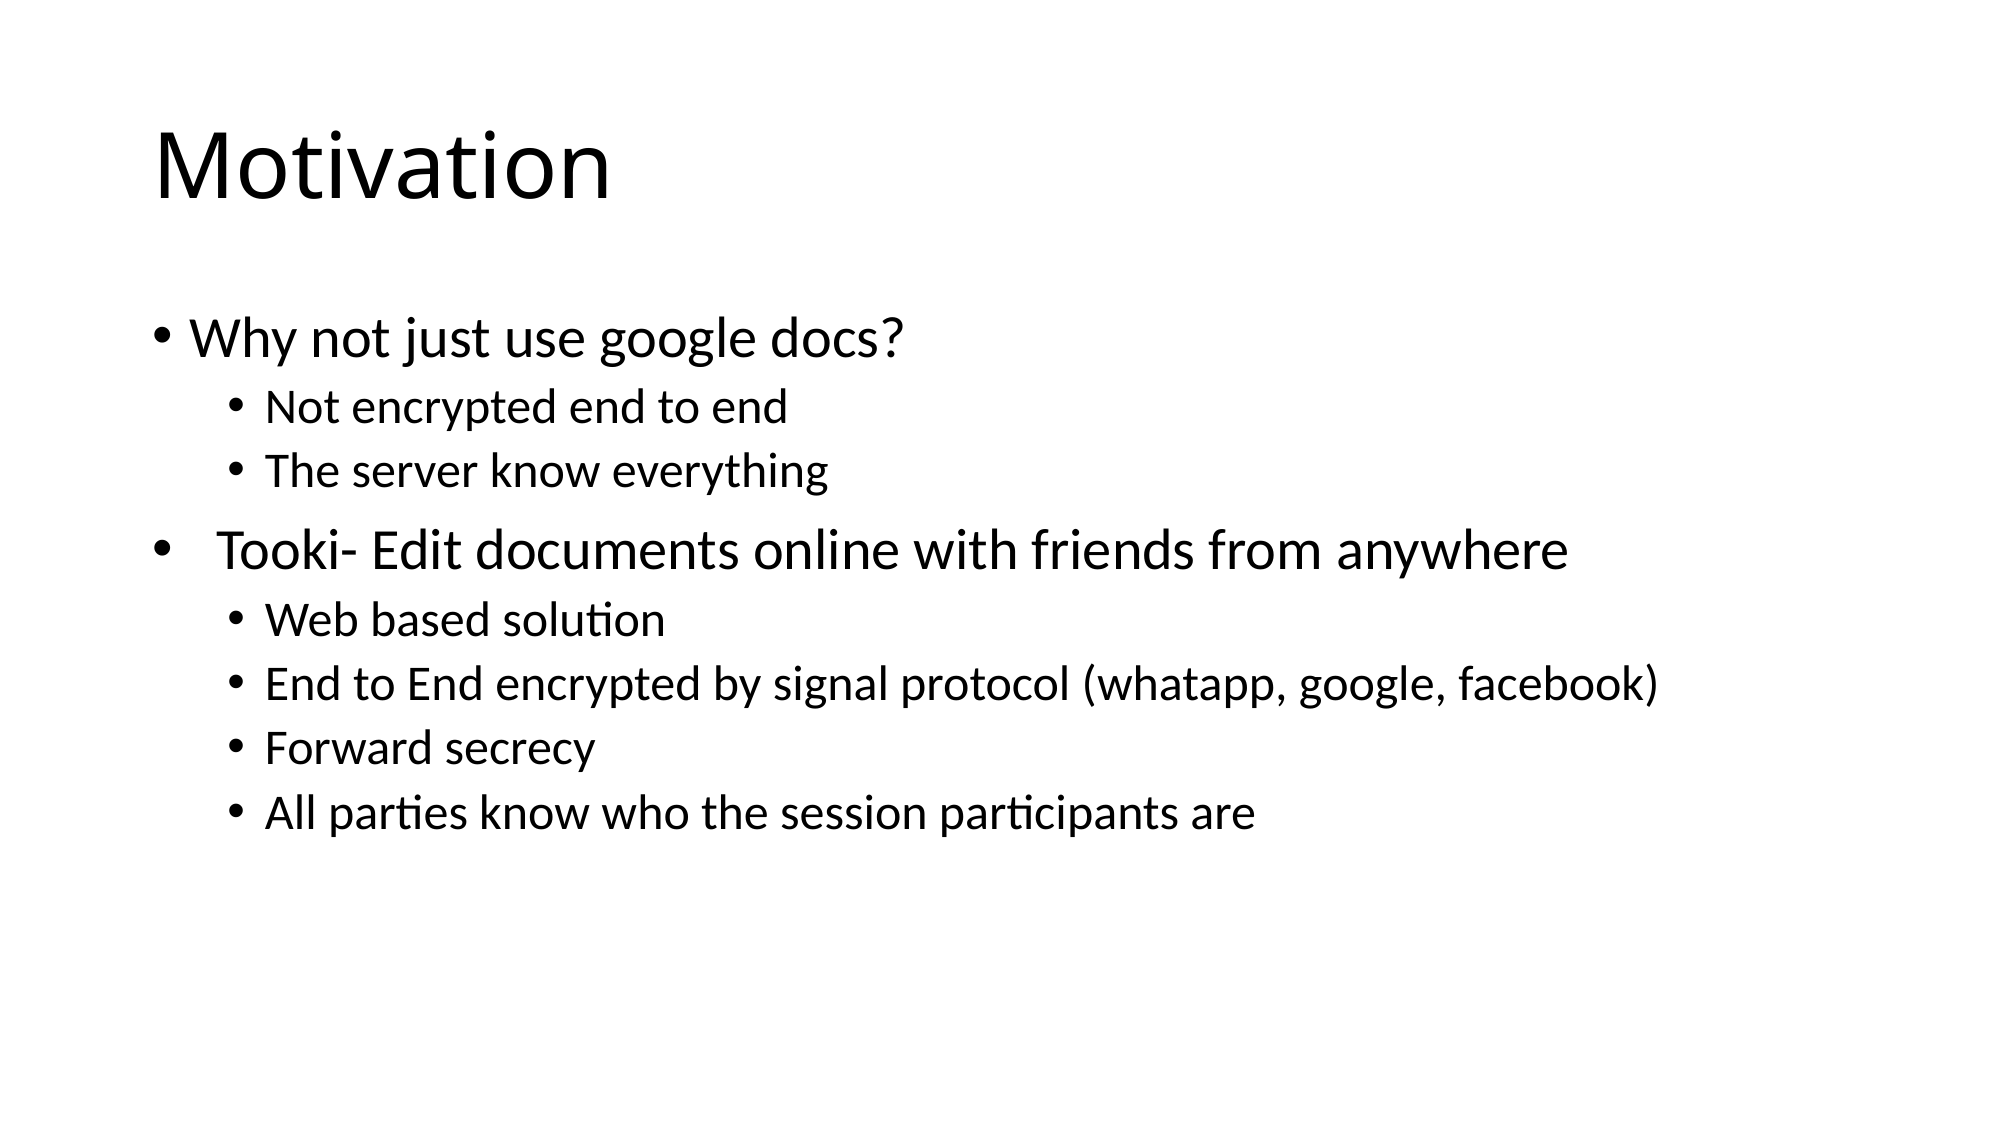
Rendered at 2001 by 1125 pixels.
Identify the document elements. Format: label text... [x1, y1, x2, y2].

title Motivation [137, 59, 1863, 278]
list Why not just use google docs? Not encrypted end to end The server know everything Tooki- Edit documents online with friends from anywhere Web based solution End to End encrypted by signal protocol (whatapp, google, facebook) Forward secrecy All parties know who the session participants are [137, 299, 1863, 1014]
